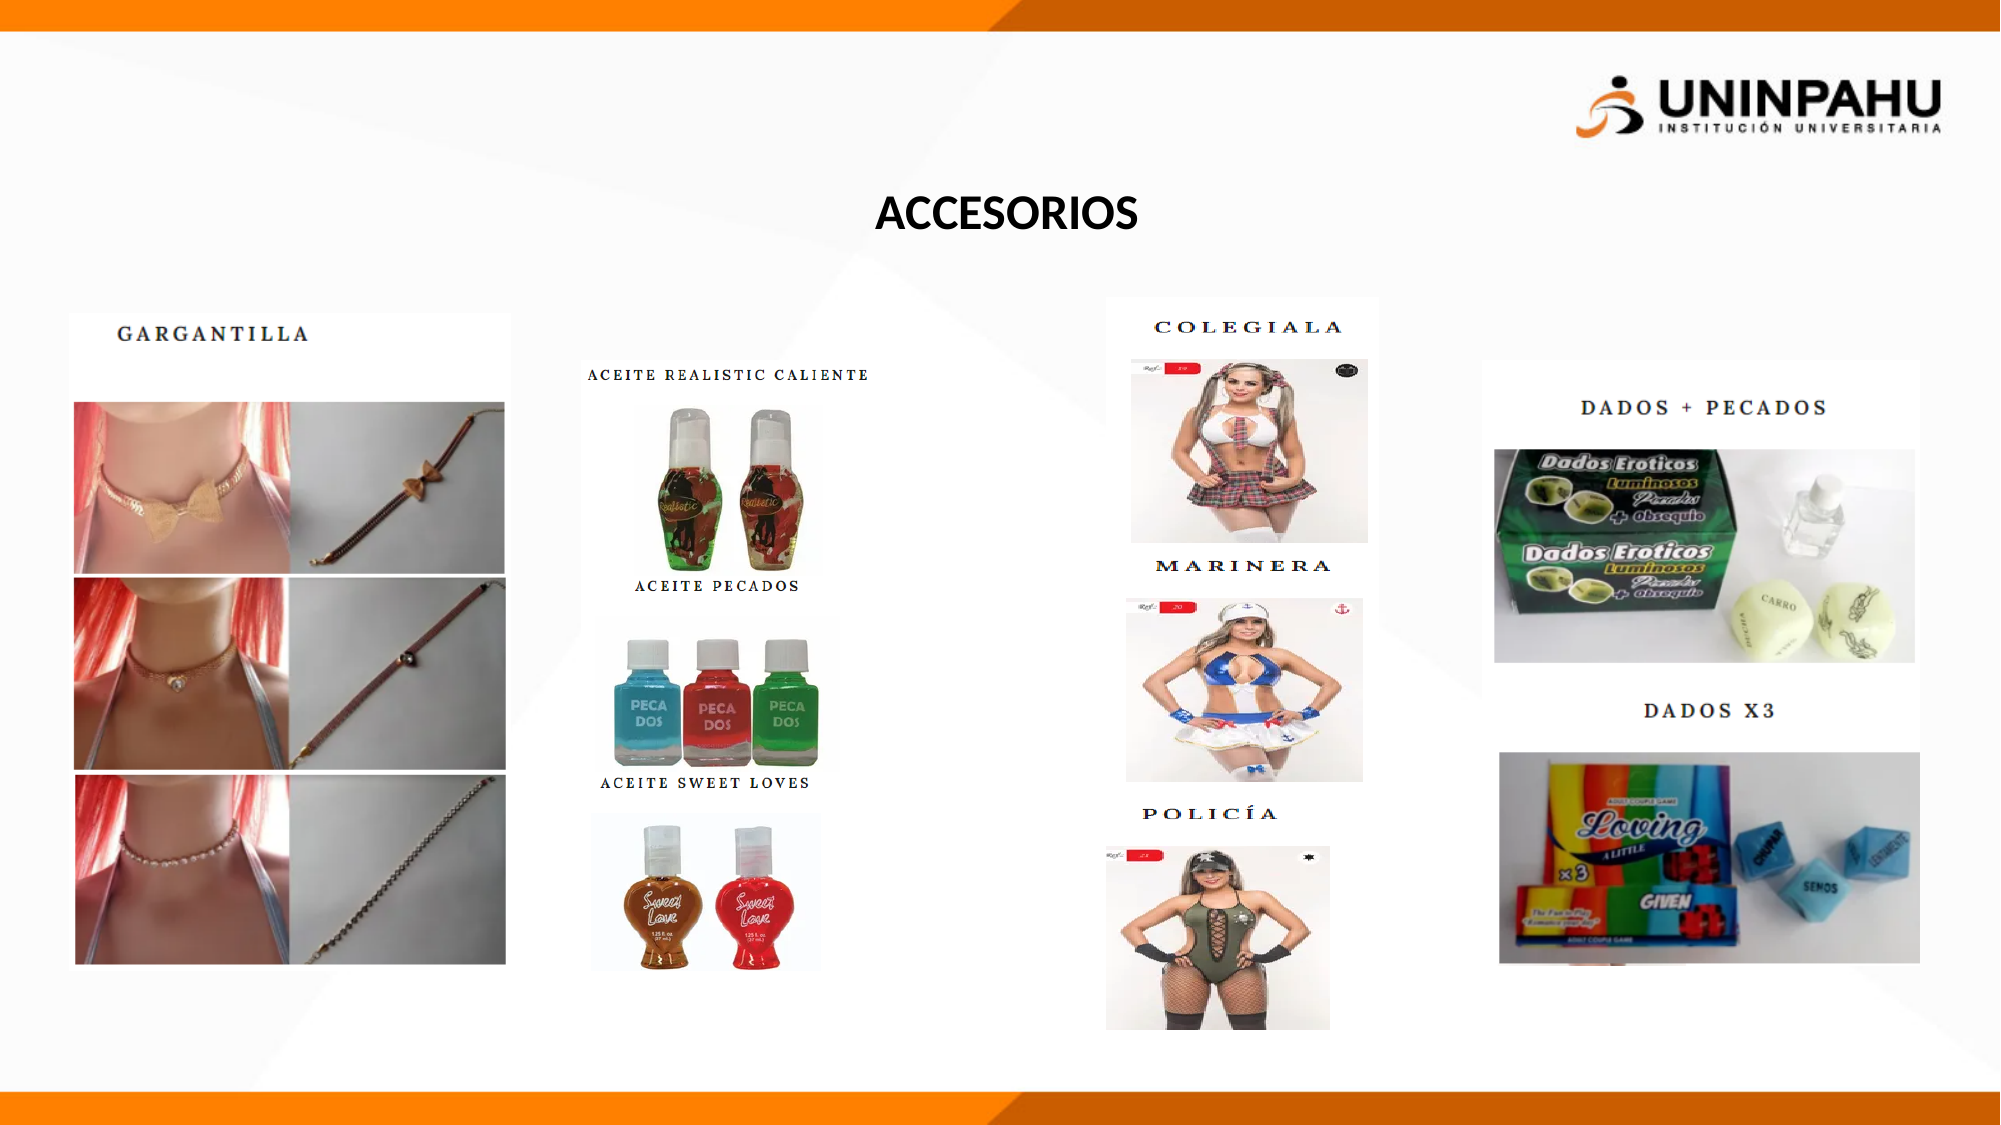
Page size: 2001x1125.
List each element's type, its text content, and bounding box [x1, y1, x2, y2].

text_box ACCESORIOS [860, 171, 1154, 247]
picture [0, 0, 2000, 1125]
